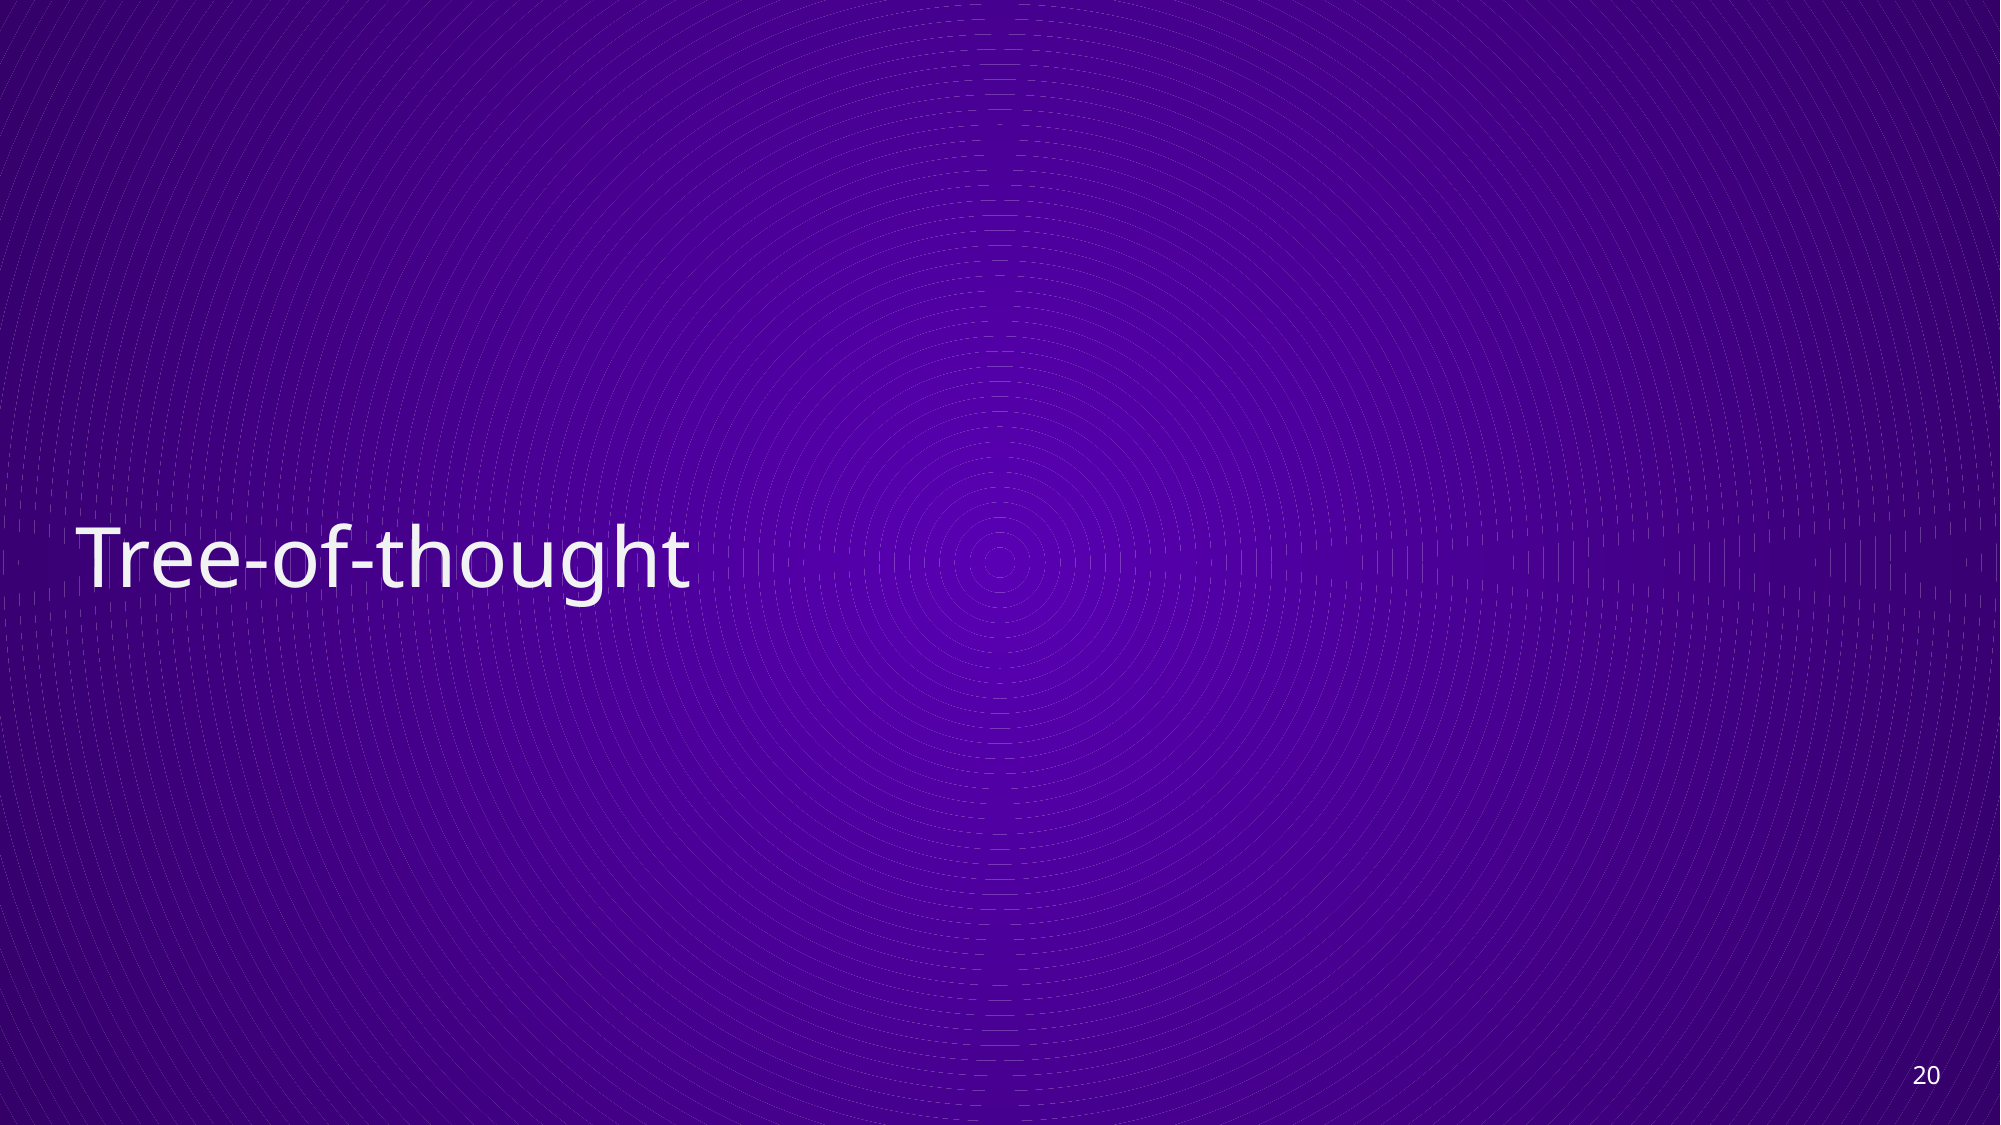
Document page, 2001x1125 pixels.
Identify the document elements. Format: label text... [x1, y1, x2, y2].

title Tree-of-thought [60, 399, 1942, 722]
slide_number 20 [1861, 1057, 1941, 1095]
